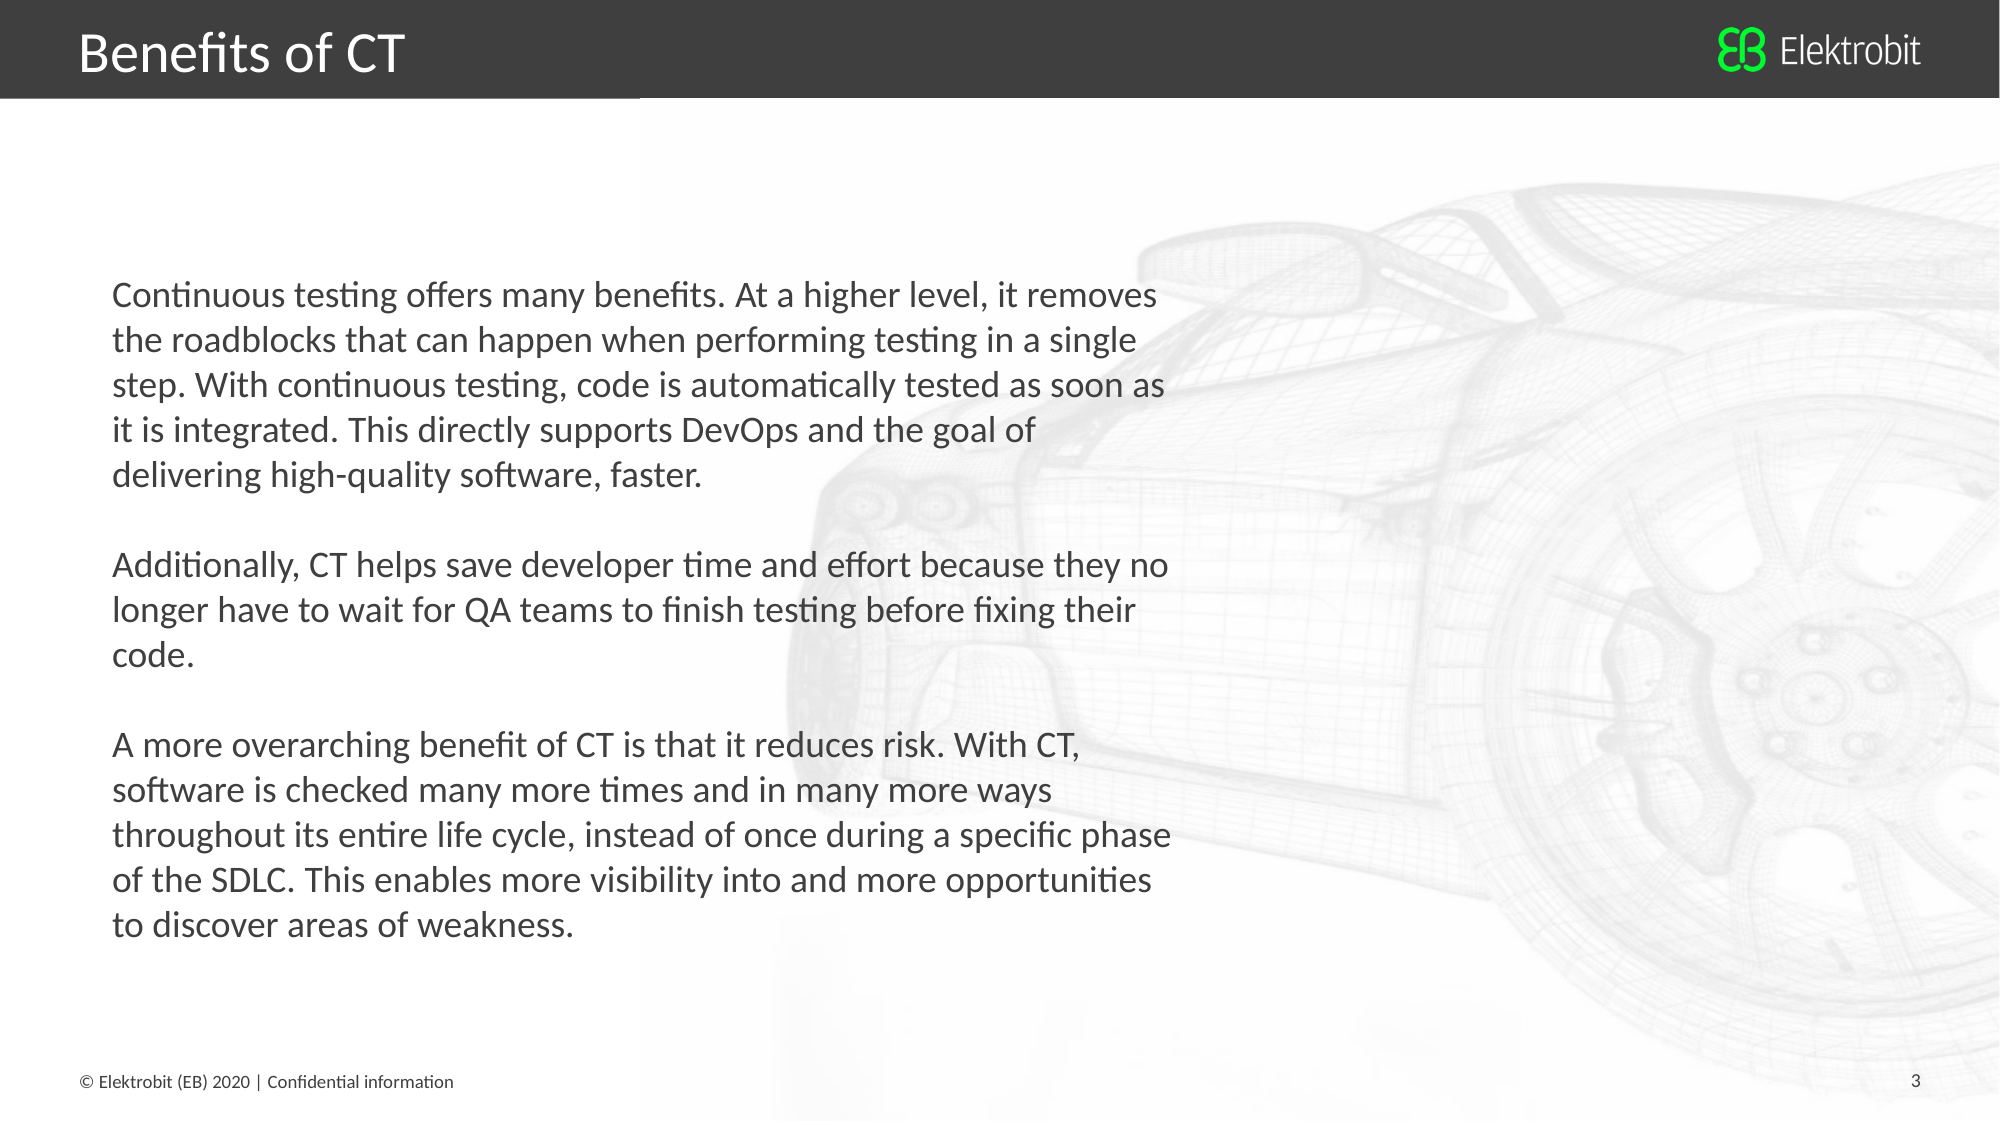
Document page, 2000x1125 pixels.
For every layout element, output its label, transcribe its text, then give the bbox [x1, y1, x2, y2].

picture [1718, 27, 1921, 72]
text_box Benefits of CT [78, 0, 1449, 99]
text_box Continuous testing offers many benefits. At a higher level, it removes the roadblocks that can happen when performing testing in a single step. With continuous testing, code is automatically tested as soon as it is integrated. This directly supports DevOps and the goal of delivering high-quality software, faster. Additionally, CT helps save developer time and effort because they no longer have to wait for QA teams to finish testing before fixing their code. A more overarching benefit of CT is that it reduces risk. With CT, software is checked many more times and in many more ways throughout its entire life cycle, instead of once during a specific phase of the SDLC. This enables more visibility into and more opportunities to discover areas of weakness. [112, 152, 1194, 573]
picture [640, 98, 2000, 1121]
